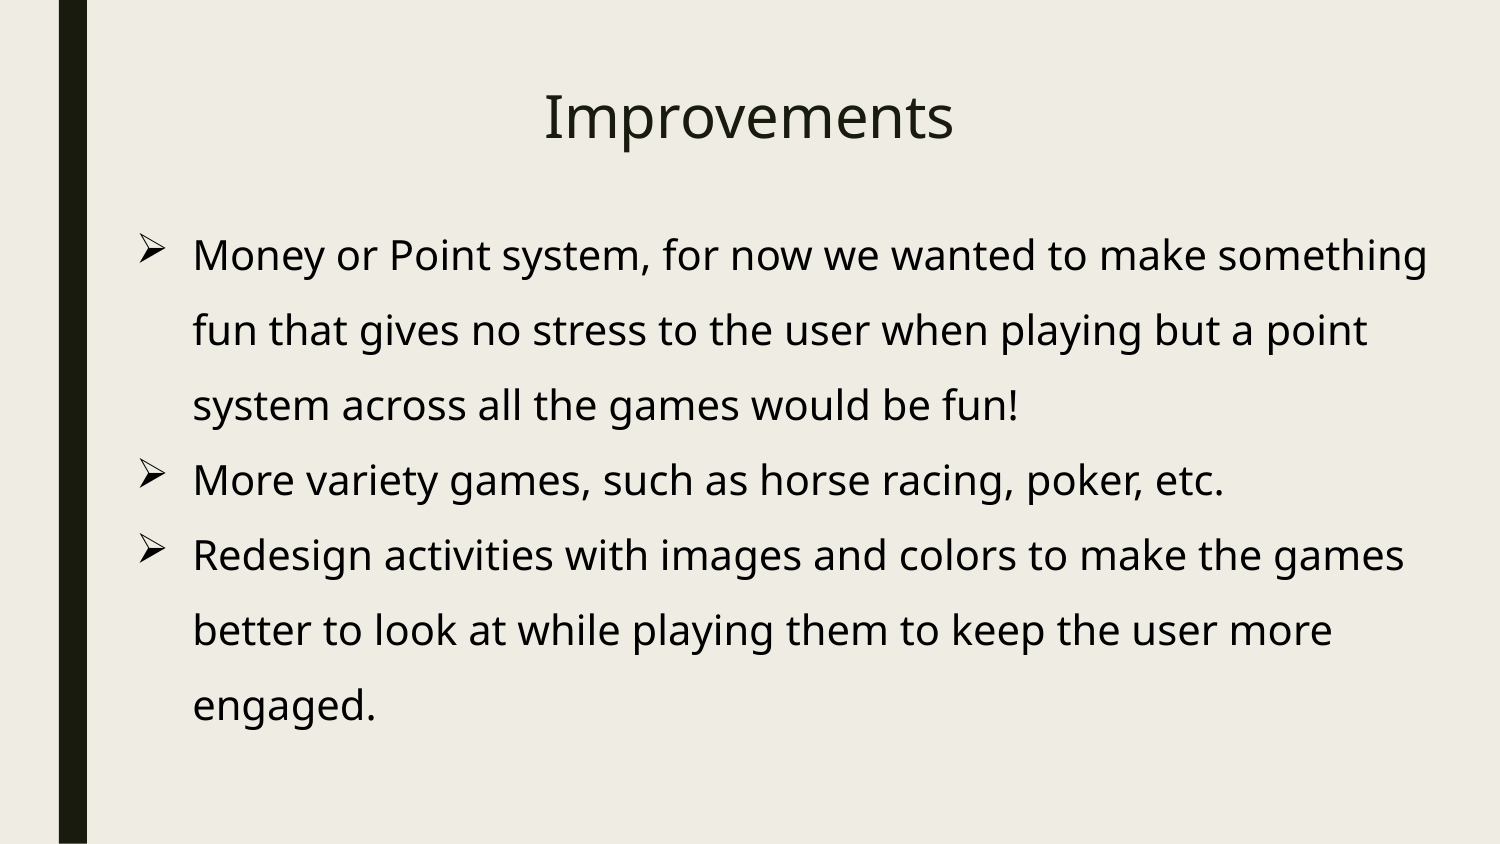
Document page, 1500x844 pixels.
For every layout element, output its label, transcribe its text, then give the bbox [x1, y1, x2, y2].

title Improvements [51, 72, 1449, 167]
list Money or Point system, for now we wanted to make something fun that gives no stress to the user when playing but a point system across all the games would be fun! More variety games, such as horse racing, poker, etc. Redesign activities with images and colors to make the games better to look at while playing them to keep the user more engaged. [102, 189, 1500, 750]
